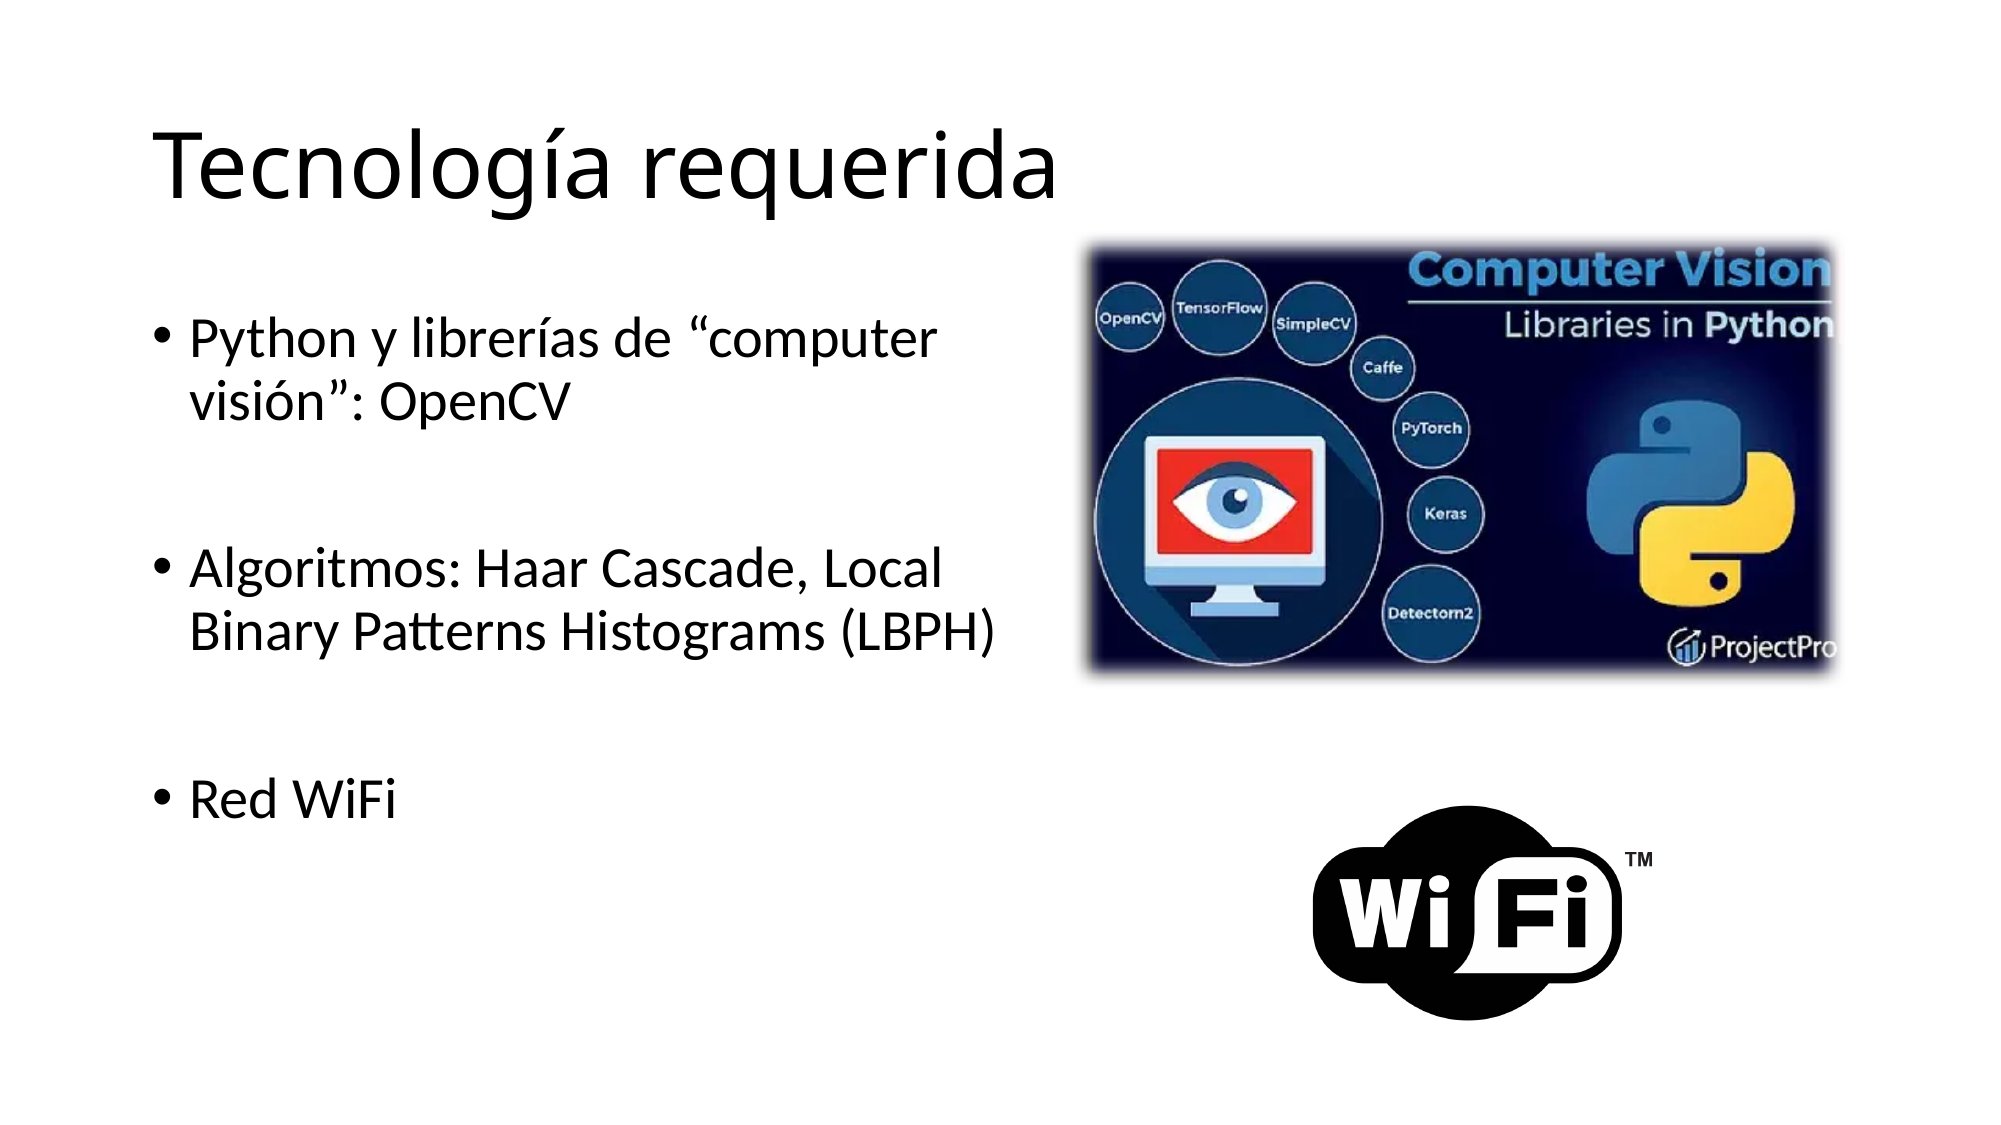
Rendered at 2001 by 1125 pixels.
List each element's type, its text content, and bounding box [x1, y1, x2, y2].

picture [1070, 230, 1846, 690]
picture [1279, 797, 1669, 1029]
text_box Python y librerías de “computer visión”: OpenCV Algoritmos: Haar Cascade, Local Binary Patterns Histograms (LBPH) Red WiFi [137, 299, 1110, 1014]
title Tecnología requerida [137, 59, 1863, 278]
